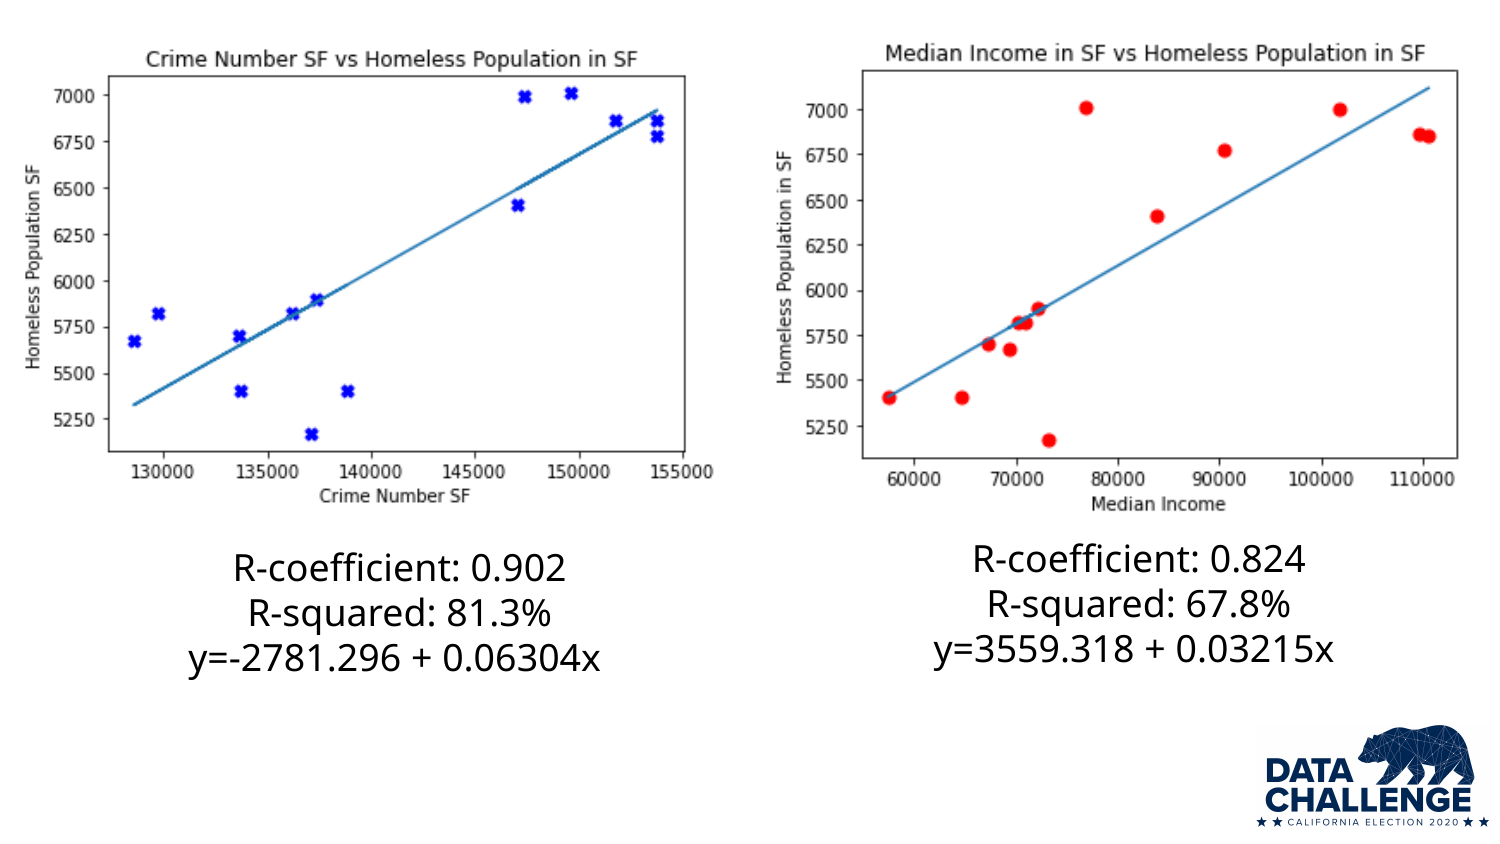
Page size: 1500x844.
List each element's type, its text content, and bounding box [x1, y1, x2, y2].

picture [0, 24, 1500, 520]
text_box R-coefficient: 0.824 R-squared: 67.8% y=3559.318 + 0.03215x [777, 528, 1500, 791]
picture [1255, 791, 1492, 830]
text_box R-coefficient: 0.902 R-squared: 81.3% y=-2781.296 + 0.06304x [38, 529, 761, 800]
